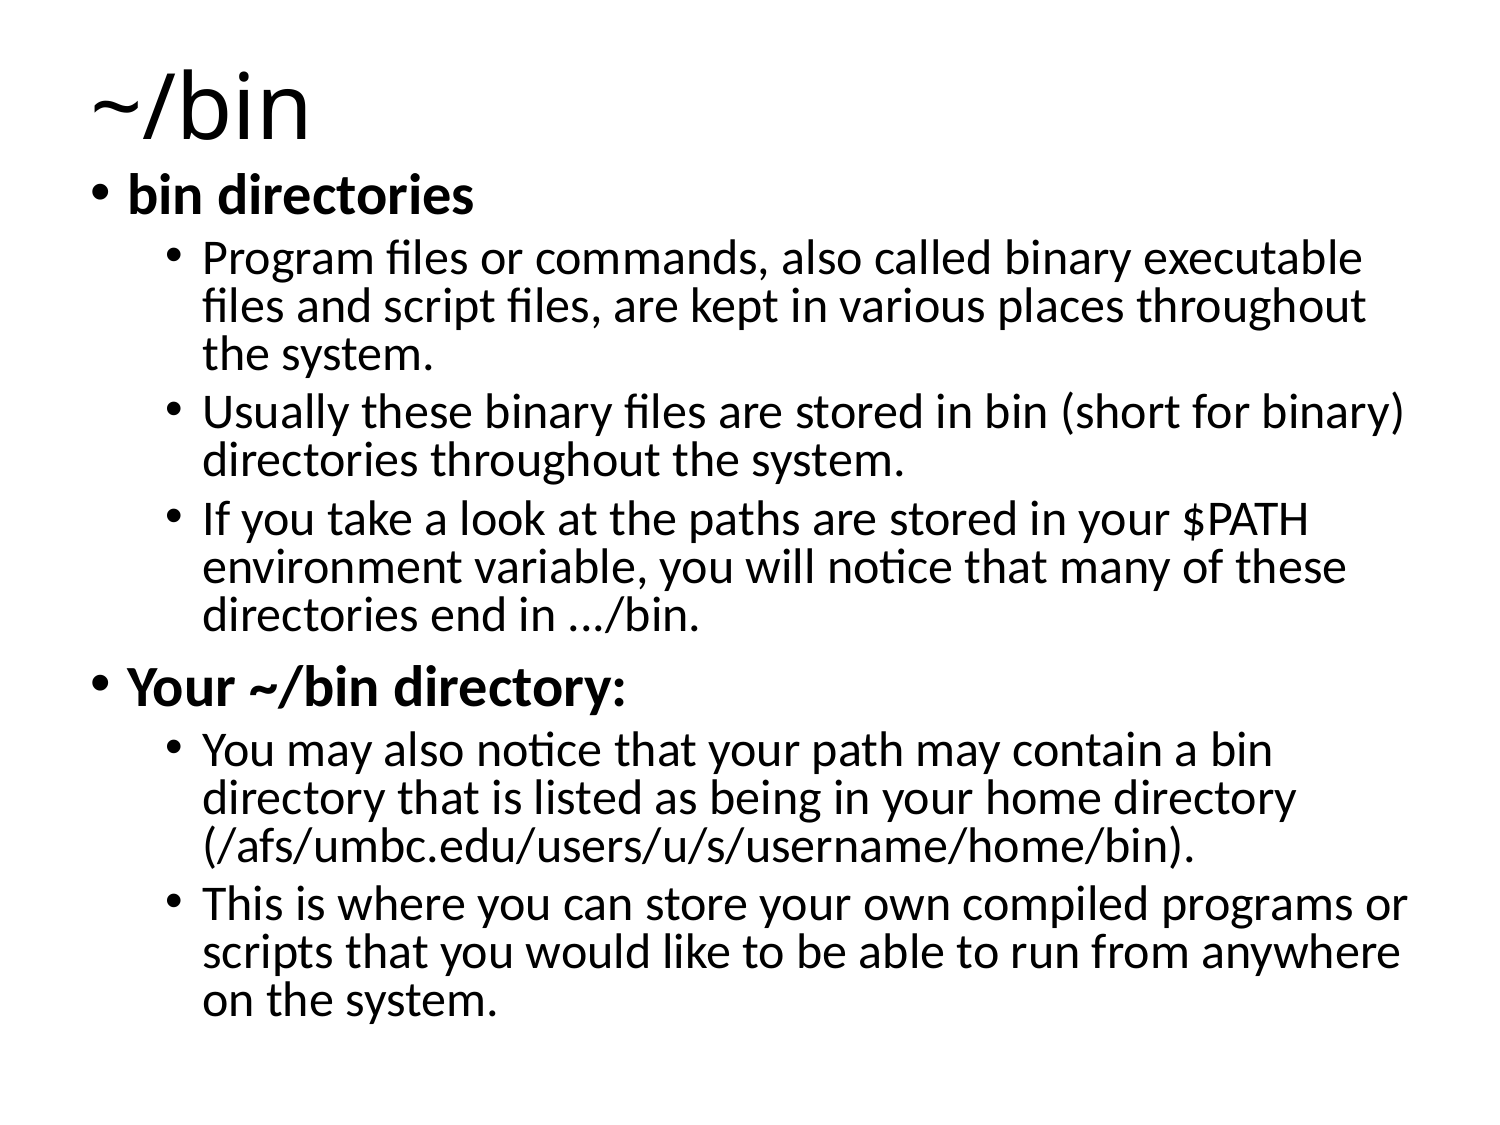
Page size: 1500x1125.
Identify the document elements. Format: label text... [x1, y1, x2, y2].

title ~/bin [75, 45, 1425, 162]
list bin directories Program files or commands, also called binary executable files and script files, are kept in various places throughout the system. Usually these binary files are stored in bin (short for binary) directories throughout the system. If you take a look at the paths are stored in your $PATH environment variable, you will notice that many of these directories end in .../bin. Your ~/bin directory: You may also notice that your path may contain a bin directory that is listed as being in your home directory (/afs/umbc.edu/users/u/s/username/home/bin). This is where you can store your own compiled programs or scripts that you would like to be able to run from anywhere on the system. [75, 162, 1425, 1075]
